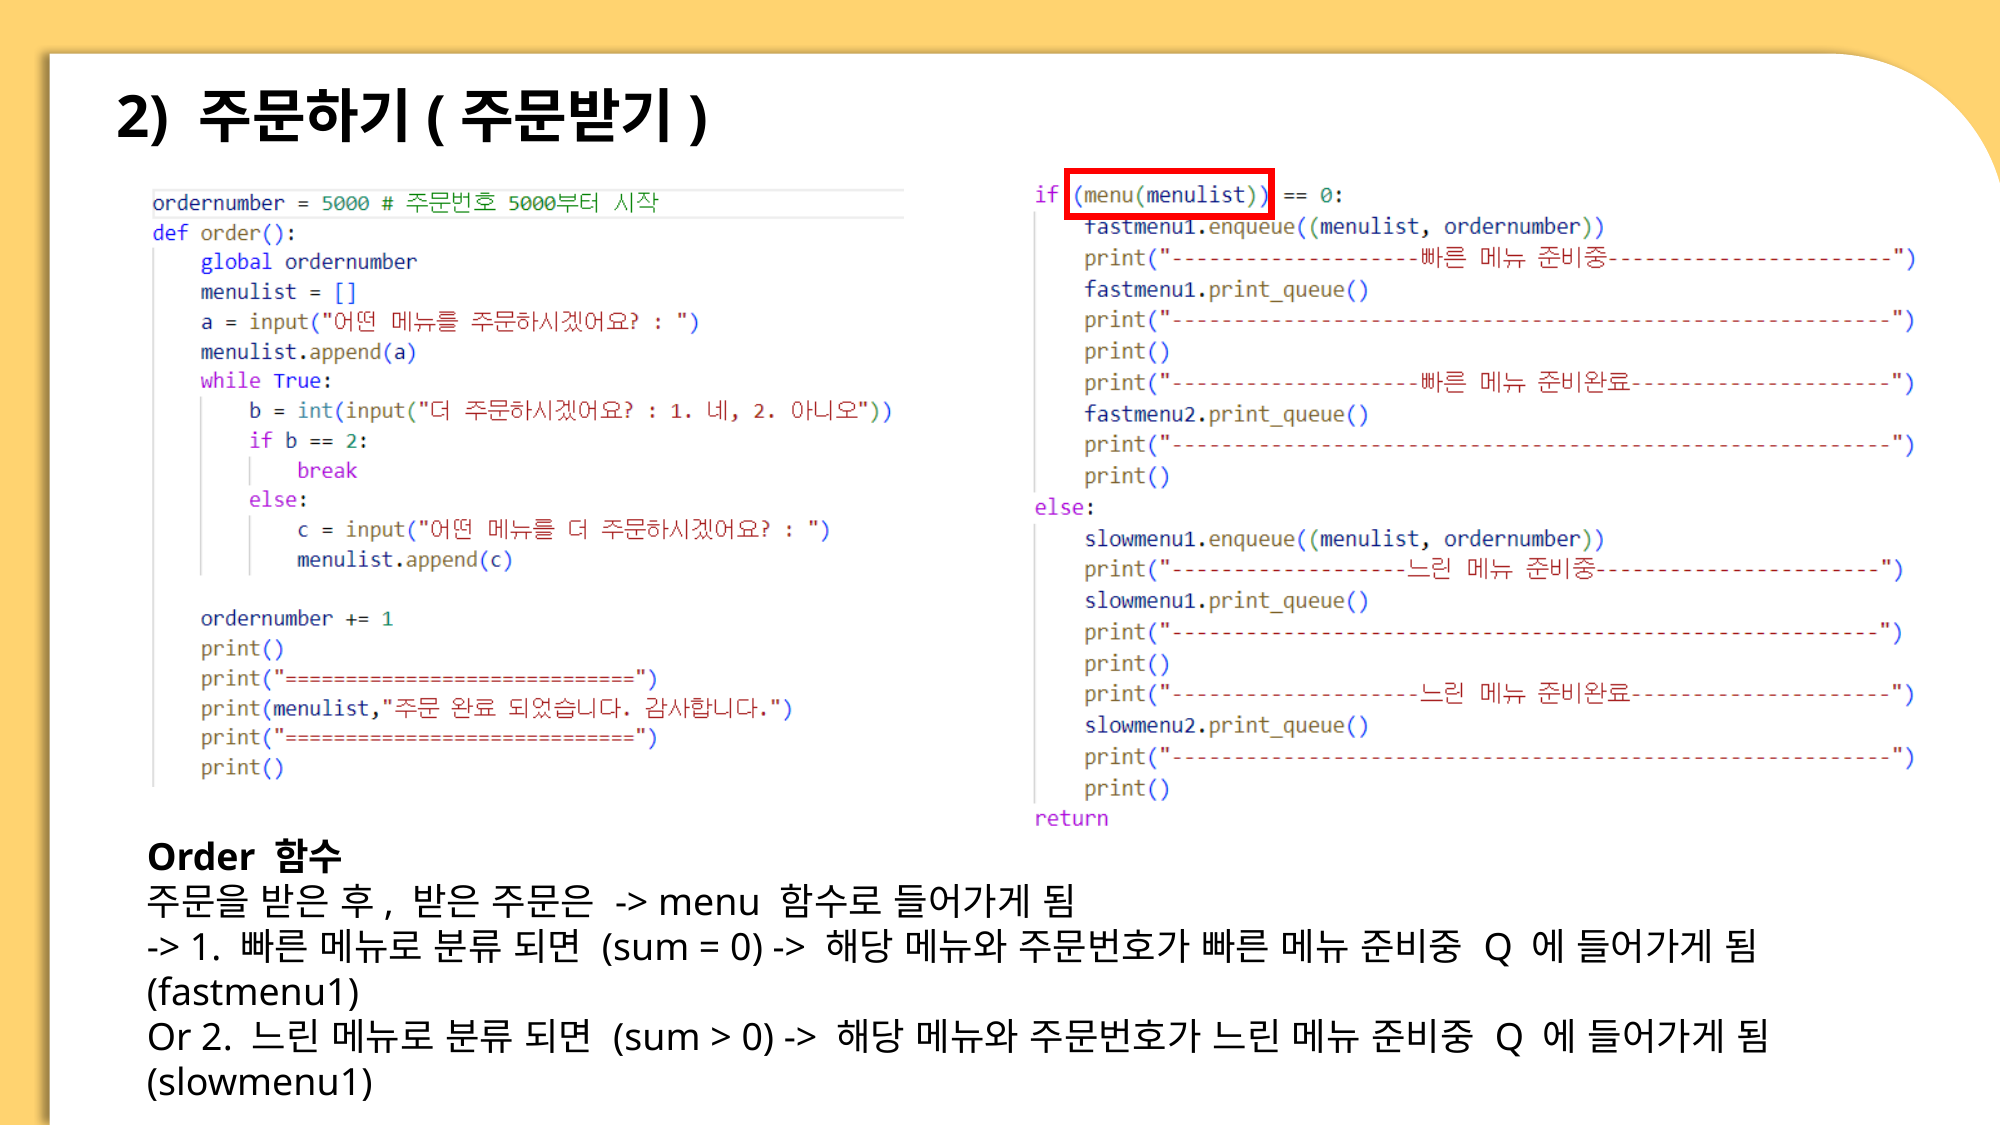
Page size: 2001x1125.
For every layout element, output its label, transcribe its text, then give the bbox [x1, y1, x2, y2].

text_box Order 함수 주문을 받은 후, 받은 주문은 -> menu 함수로 들어가게 됨 -> 1. 빠른 메뉴로 분류 되면 (sum = 0) -> 해당 메뉴와 주문번호가 빠른 메뉴 준비중 Q 에 들어가게 됨 (fastmenu1) Or 2. 느린 메뉴로 분류 되면 (sum > 0) -> 해당 메뉴와 주문번호가 느린 메뉴 준비중 Q 에 들어가게 됨 (slowmenu1) [132, 825, 1924, 1111]
text_box 2) 주문하기(주문받기) [101, 71, 1892, 157]
picture [145, 184, 904, 788]
text_box [48, 52, 2000, 1125]
picture [999, 171, 1932, 843]
